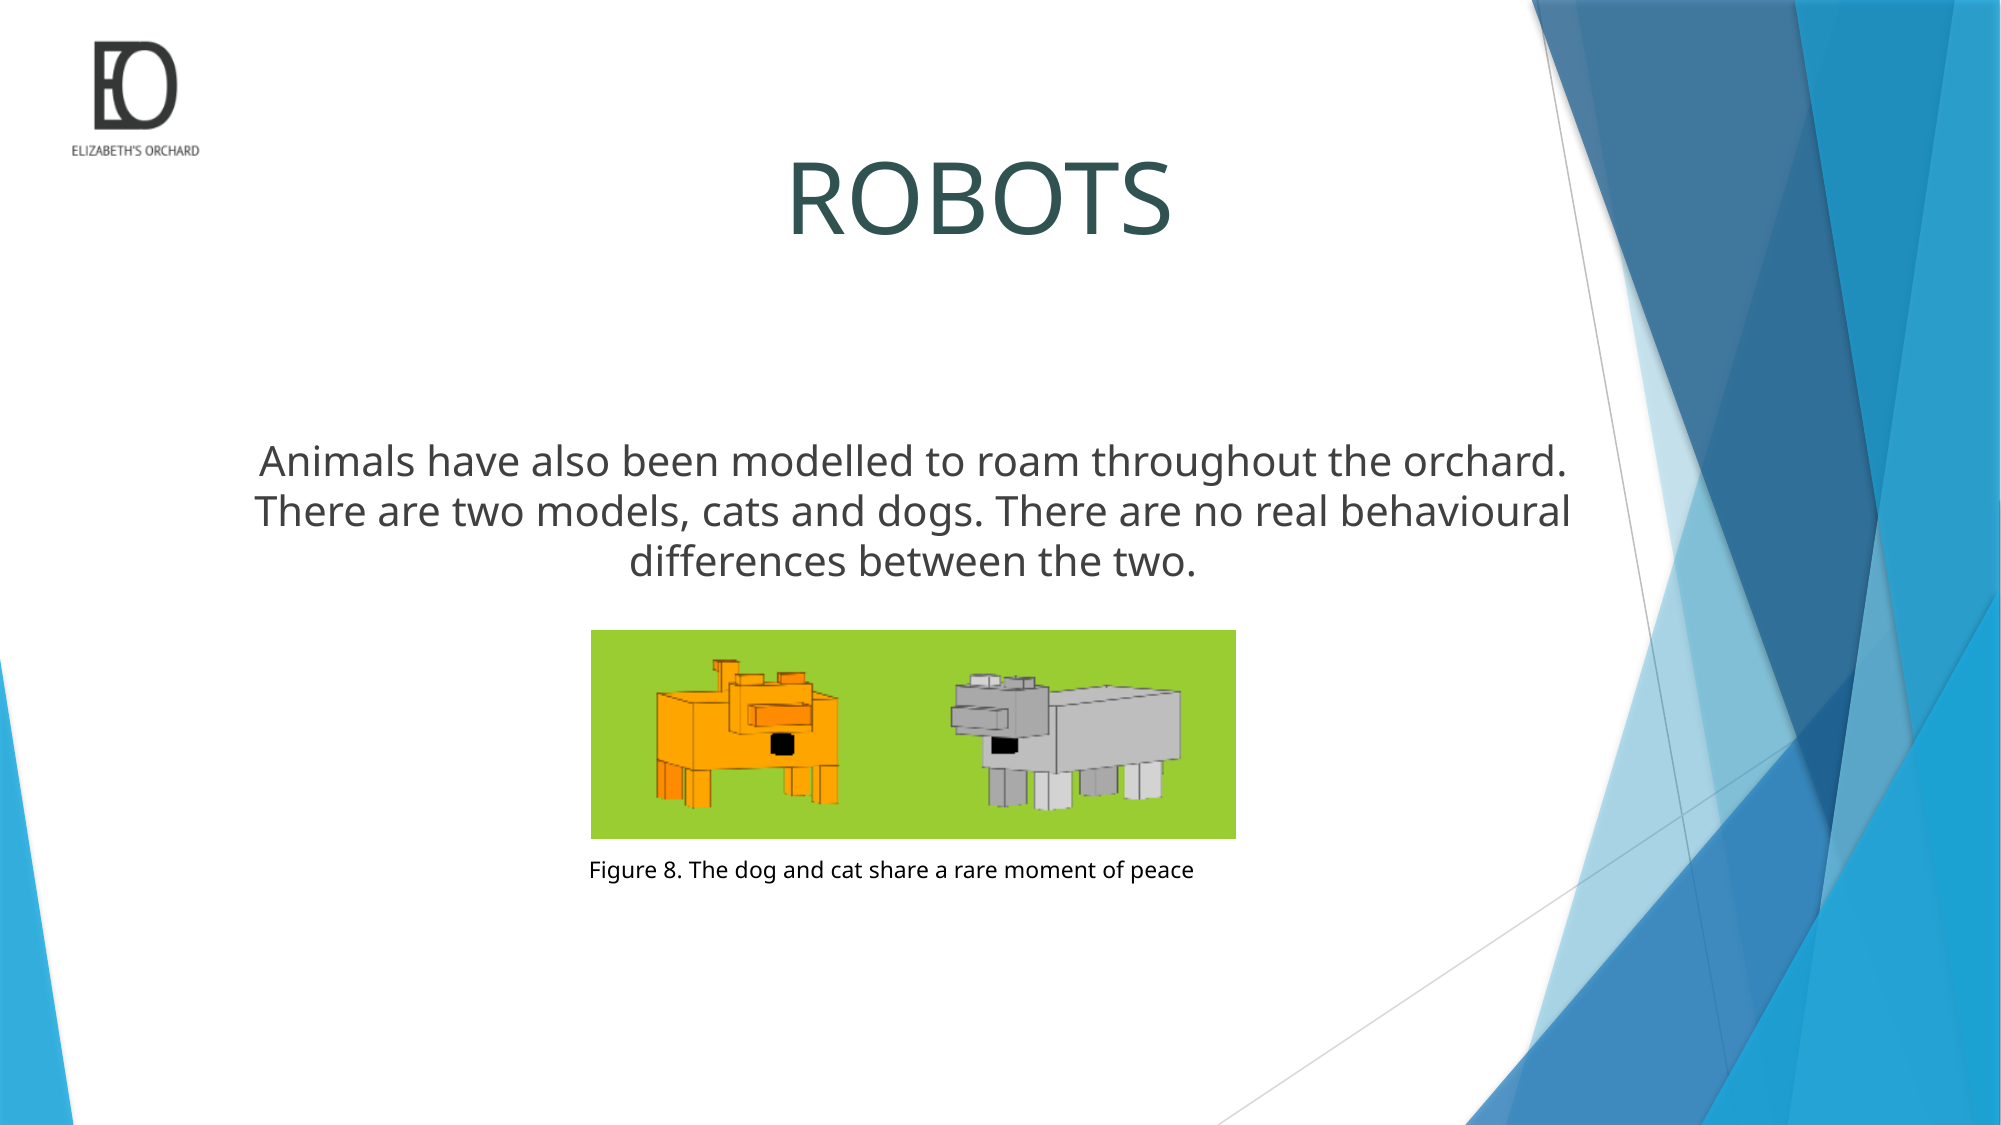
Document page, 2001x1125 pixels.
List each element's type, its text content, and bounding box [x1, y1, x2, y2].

picture [34, 29, 238, 170]
picture [590, 630, 1236, 839]
text_box ROBOTS [260, 136, 1698, 253]
text_box Figure 8. The dog and cat share a rare moment of peace [574, 848, 1253, 891]
text_box Animals have also been modelled to roam throughout the orchard. There are two models, cats and dogs. There are no real behavioural differences between the two. [189, 427, 1638, 988]
